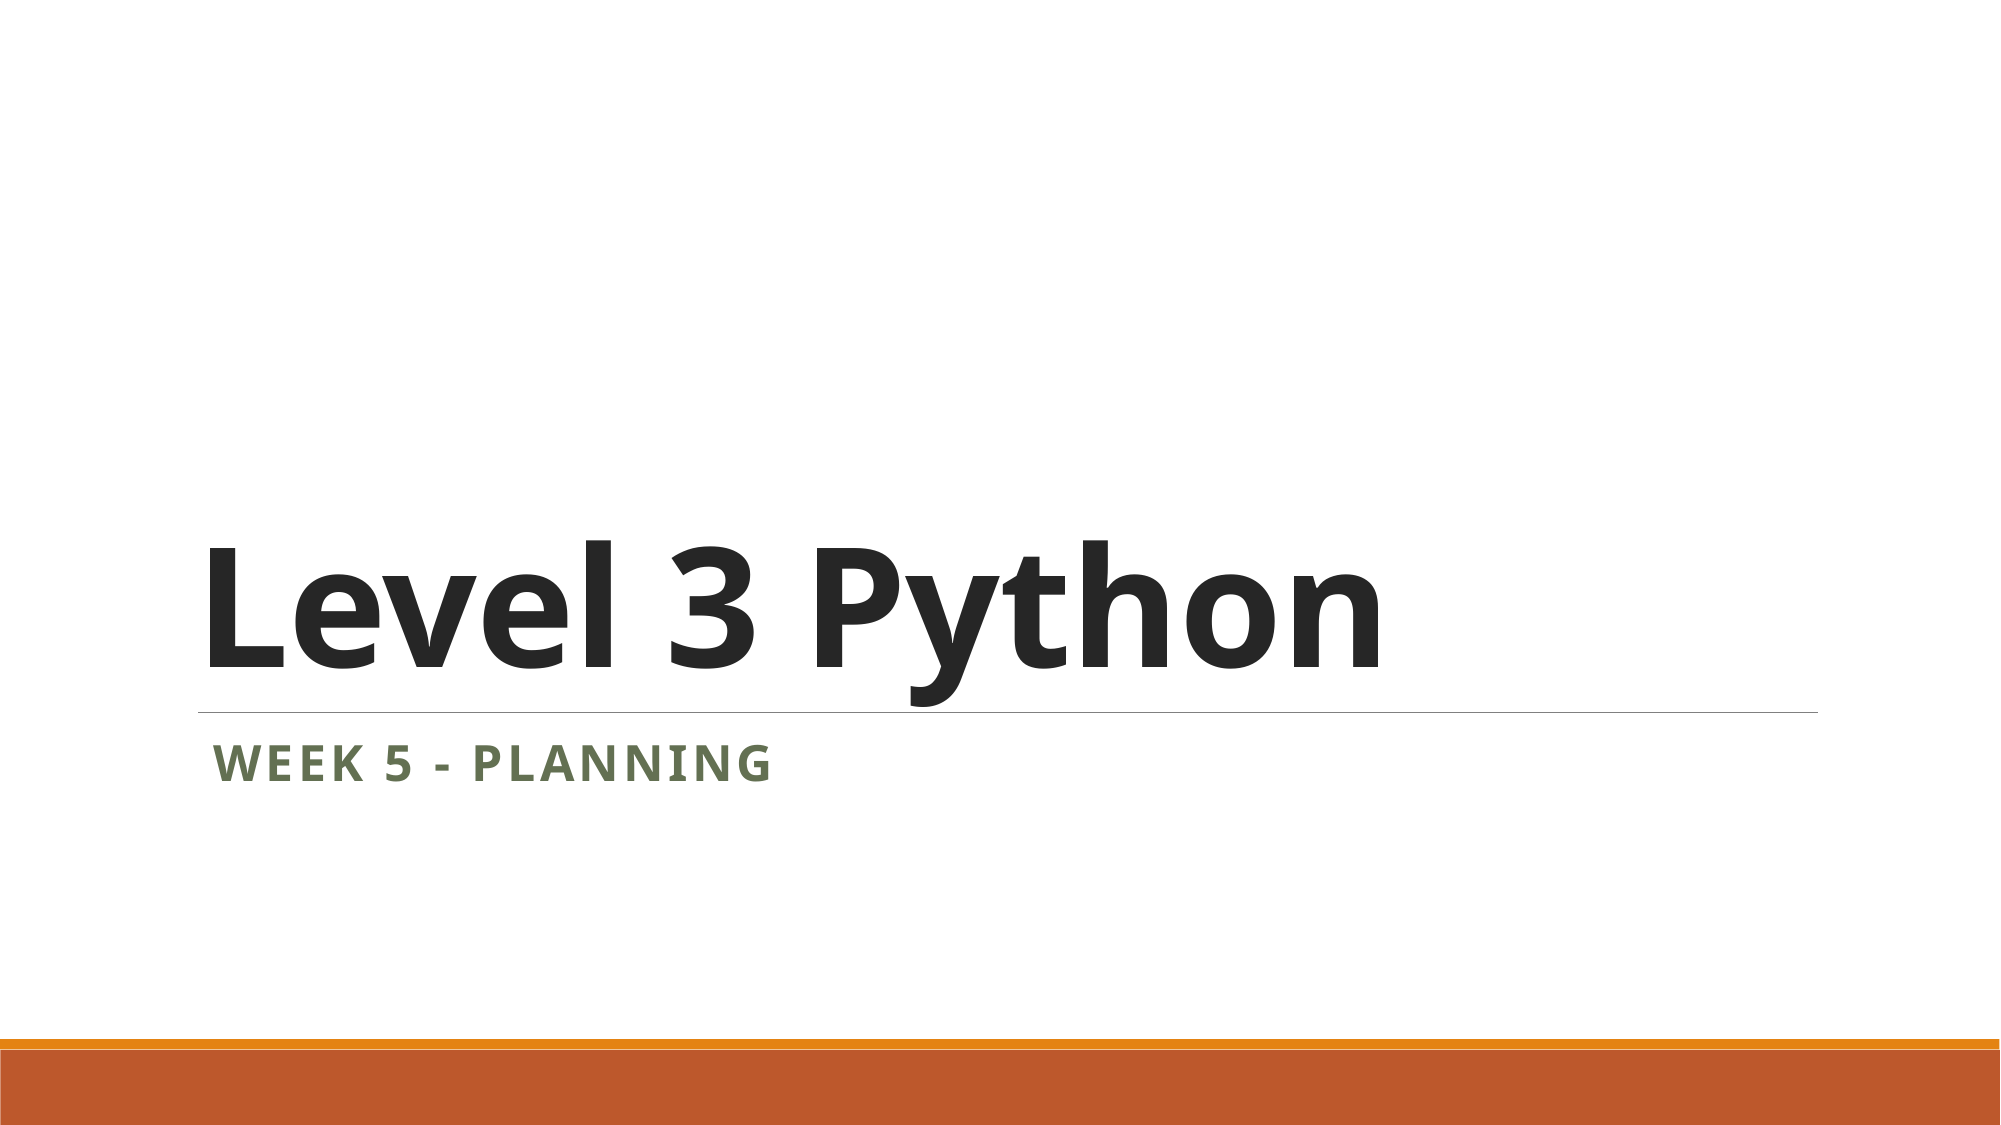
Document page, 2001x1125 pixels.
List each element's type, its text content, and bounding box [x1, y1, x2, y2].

title Level 3 Python [180, 124, 1830, 710]
subtitle Week 5 - Planning [198, 730, 1831, 919]
